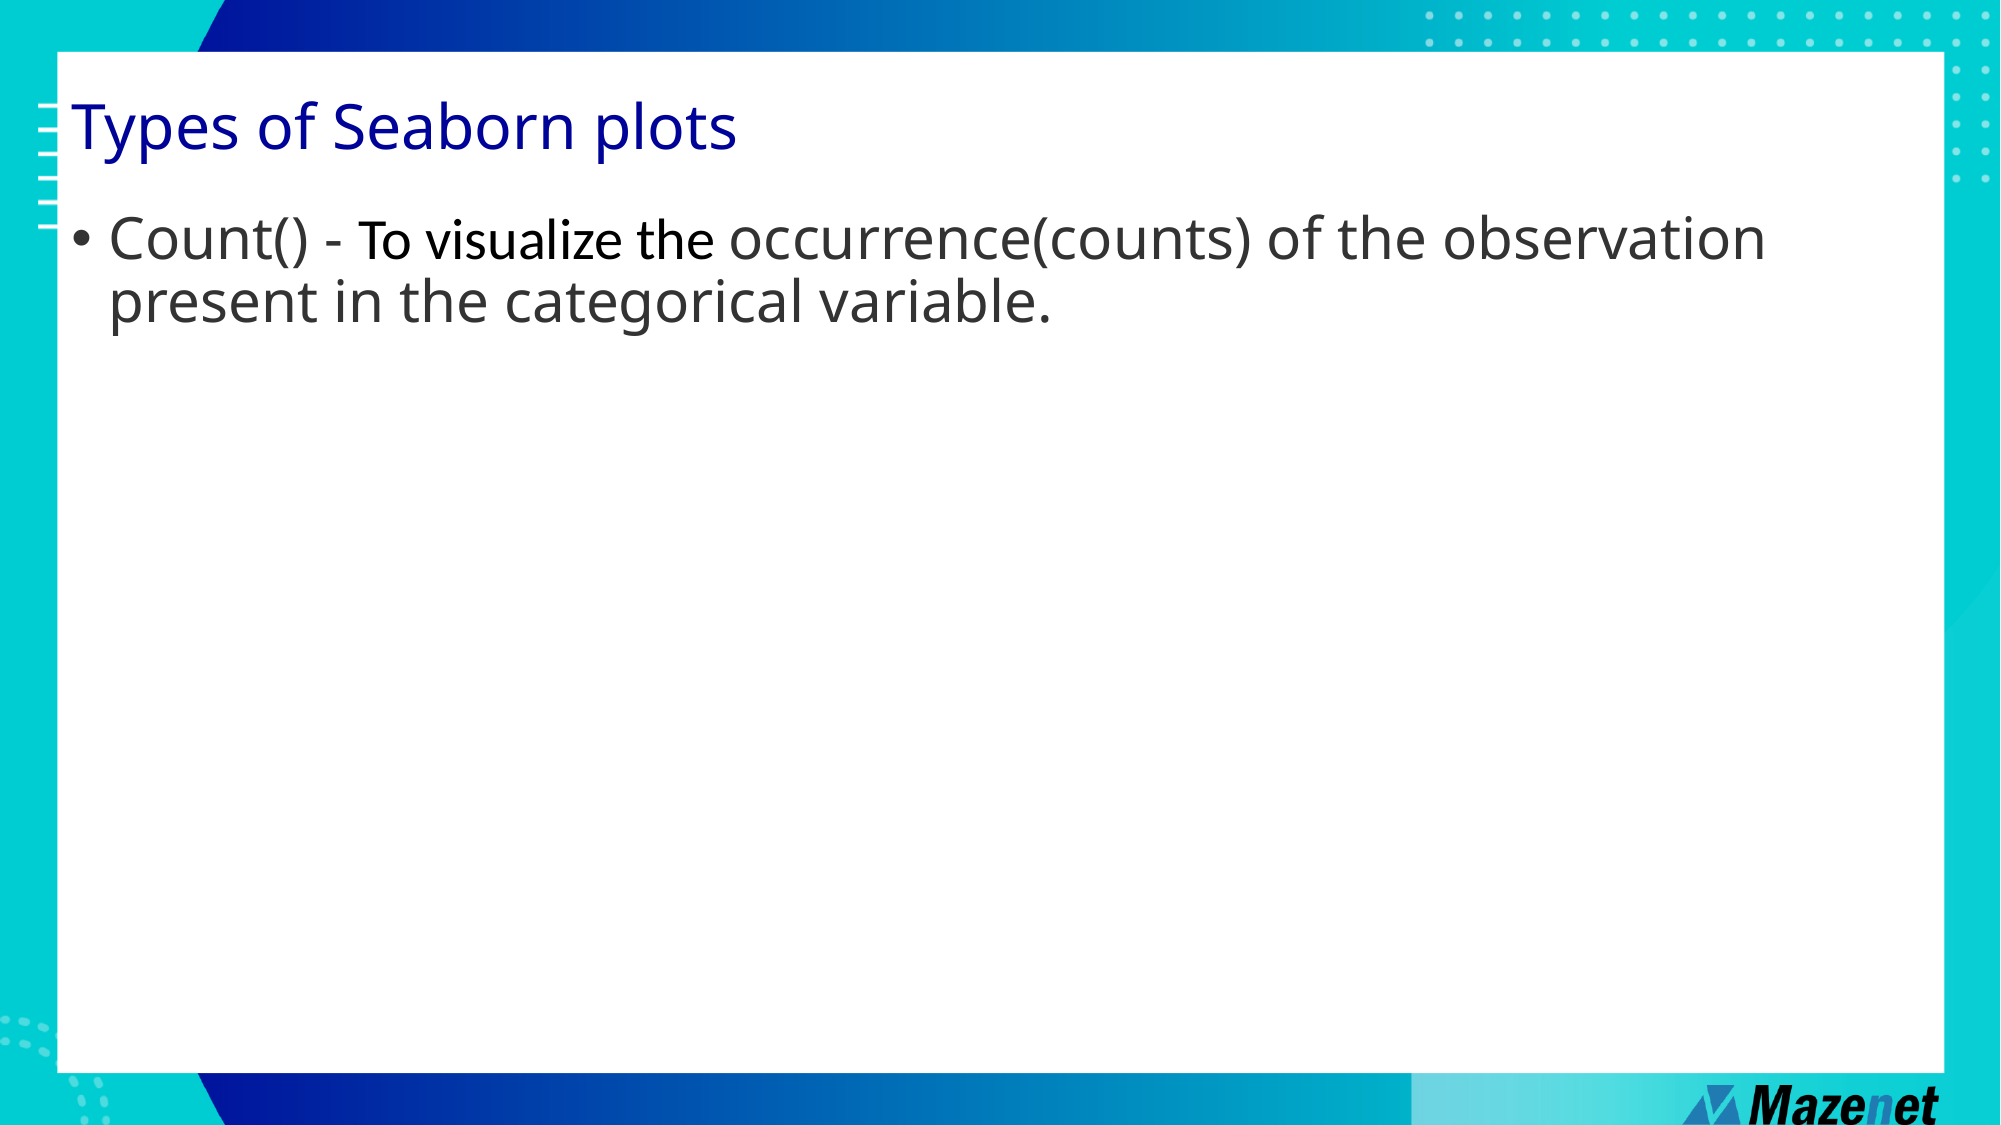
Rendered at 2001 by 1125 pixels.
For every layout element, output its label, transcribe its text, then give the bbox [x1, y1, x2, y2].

list Count() - To visualize the occurrence(counts) of the observation present in the categorical variable. [56, 201, 1939, 1069]
picture [0, 0, 2001, 1125]
title Types of Seaborn plots [56, 56, 1939, 201]
